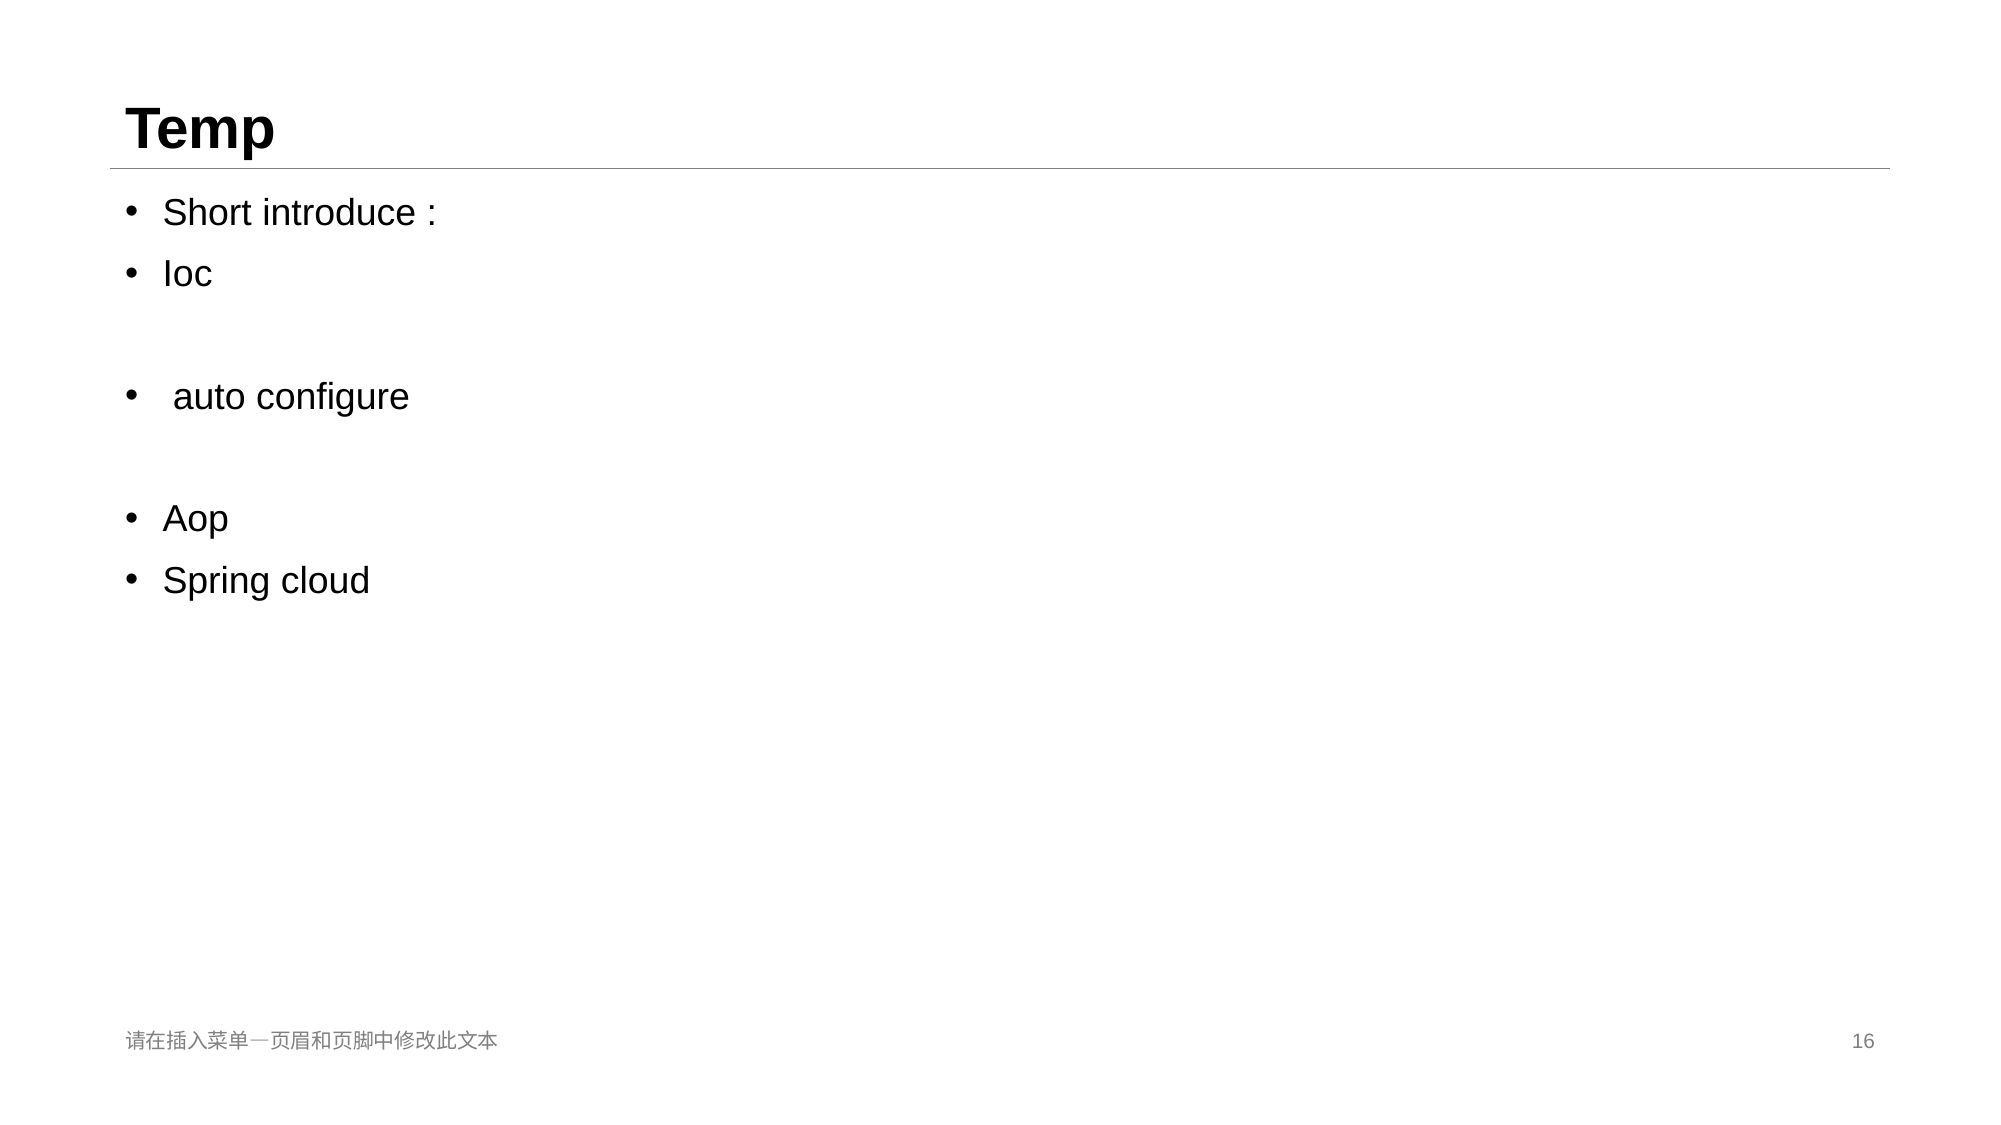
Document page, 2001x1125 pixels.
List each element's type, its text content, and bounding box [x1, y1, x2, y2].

footer 请在插入菜单—页眉和页脚中修改此文本 [109, 1023, 790, 1058]
list Short introduce : Ioc auto configure Aop Spring cloud [109, 185, 1890, 1007]
slide_number 16 [1412, 1023, 1890, 1058]
title Temp [109, 0, 1890, 169]
